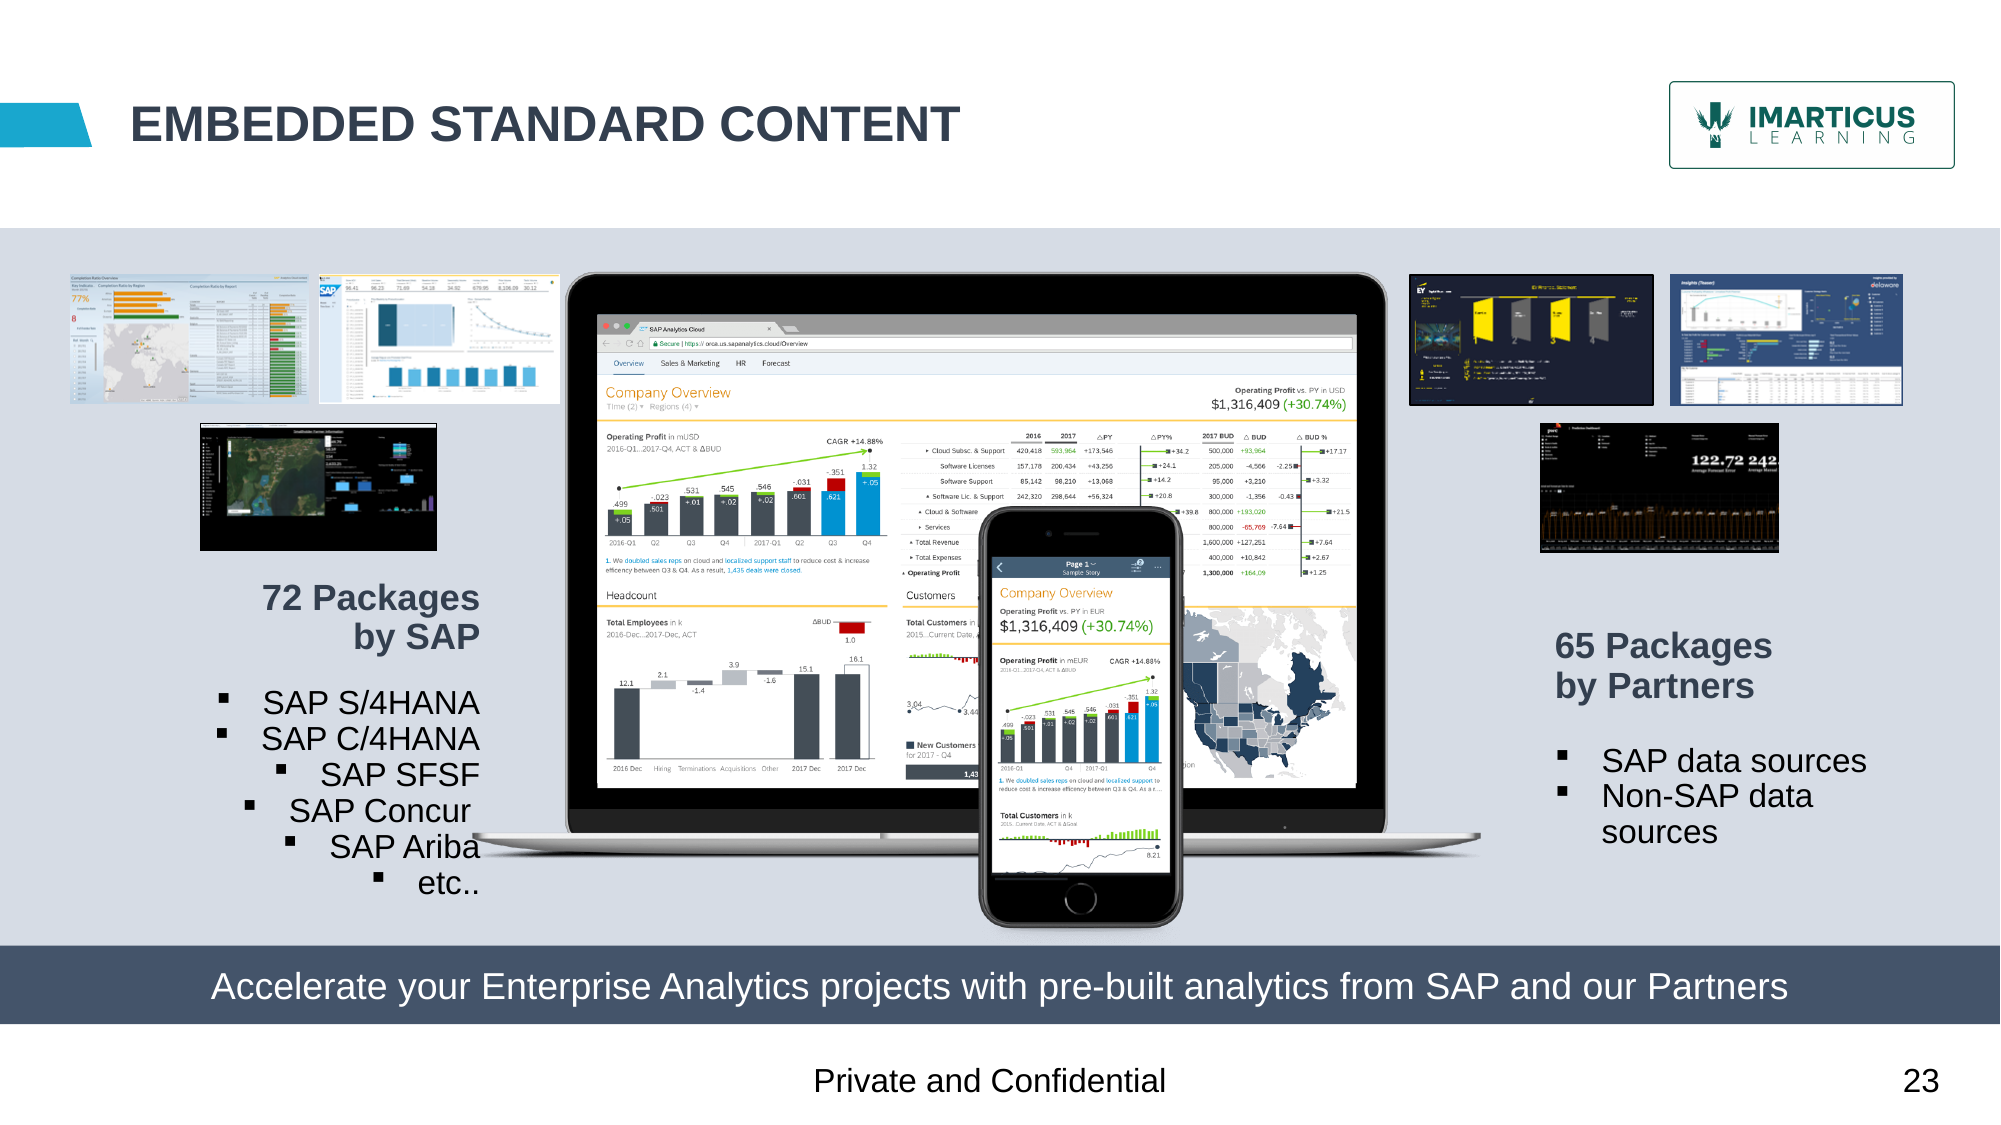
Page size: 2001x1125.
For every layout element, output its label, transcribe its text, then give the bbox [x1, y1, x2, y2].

picture [200, 423, 436, 551]
text_box [0, 227, 2000, 946]
picture [1540, 423, 1779, 553]
text_box SAP data sources Non-SAP data sources [1540, 691, 1935, 968]
text_box 72 Packages by SAP [13, 571, 467, 666]
text_box SAP S/4HANA SAP C/4HANA SAP SFSF SAP Concur SAP Ariba etc.. [100, 666, 467, 932]
title EMBEDDED STANDARD CONTENT [114, 66, 1840, 184]
picture [1840, 81, 1955, 169]
text_box Accelerate your Enterprise Analytics projects with pre-built analytics from SAP and our Partners [0, 946, 2000, 1025]
picture [1670, 274, 1903, 406]
picture [70, 274, 310, 404]
text_box 65 Packages by Partners [1540, 620, 2000, 714]
picture [319, 271, 1652, 946]
